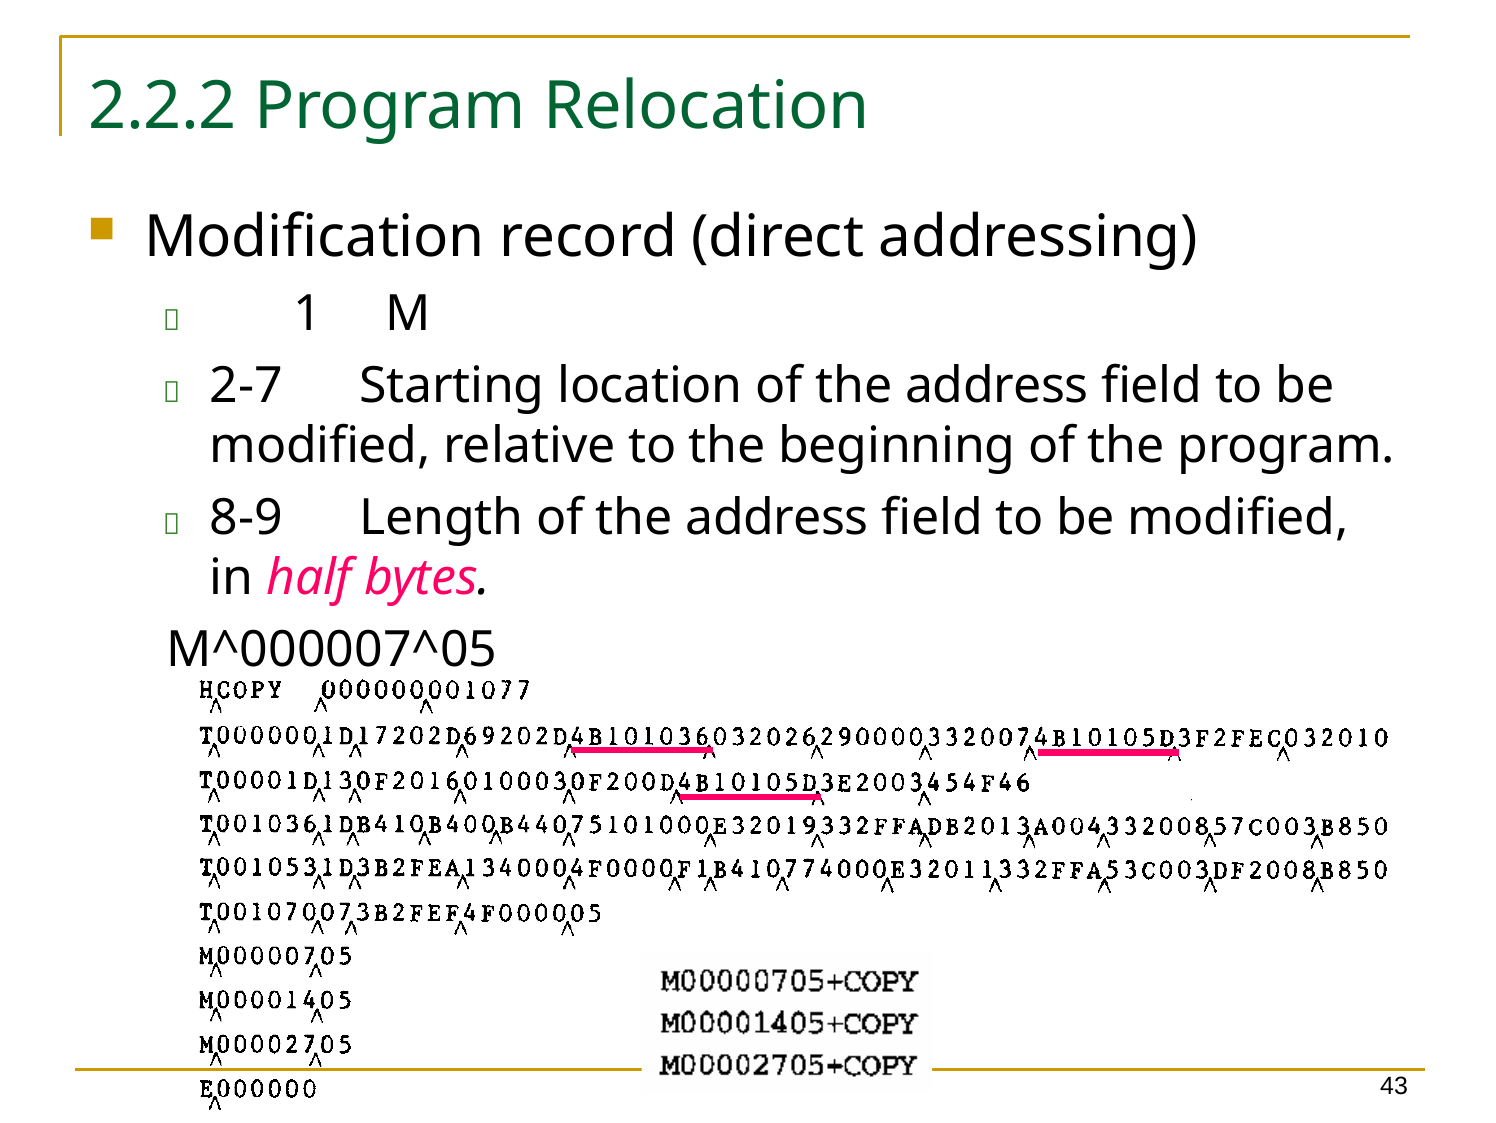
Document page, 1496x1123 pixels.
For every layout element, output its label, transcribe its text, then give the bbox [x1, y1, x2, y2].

slide_number 43 [1376, 1069, 1413, 1123]
text_box [641, 951, 933, 1094]
list Modification record (direct addressing)  1 M  2-7 Starting location of the address field to be modified, relative to the beginning of the program.  8-9 Length of the address field to be modified, in half bytes. M^000007^05 [79, 198, 1417, 835]
text_box [169, 643, 1410, 1123]
title 2.2.2 Program Relocation [85, 61, 1410, 198]
